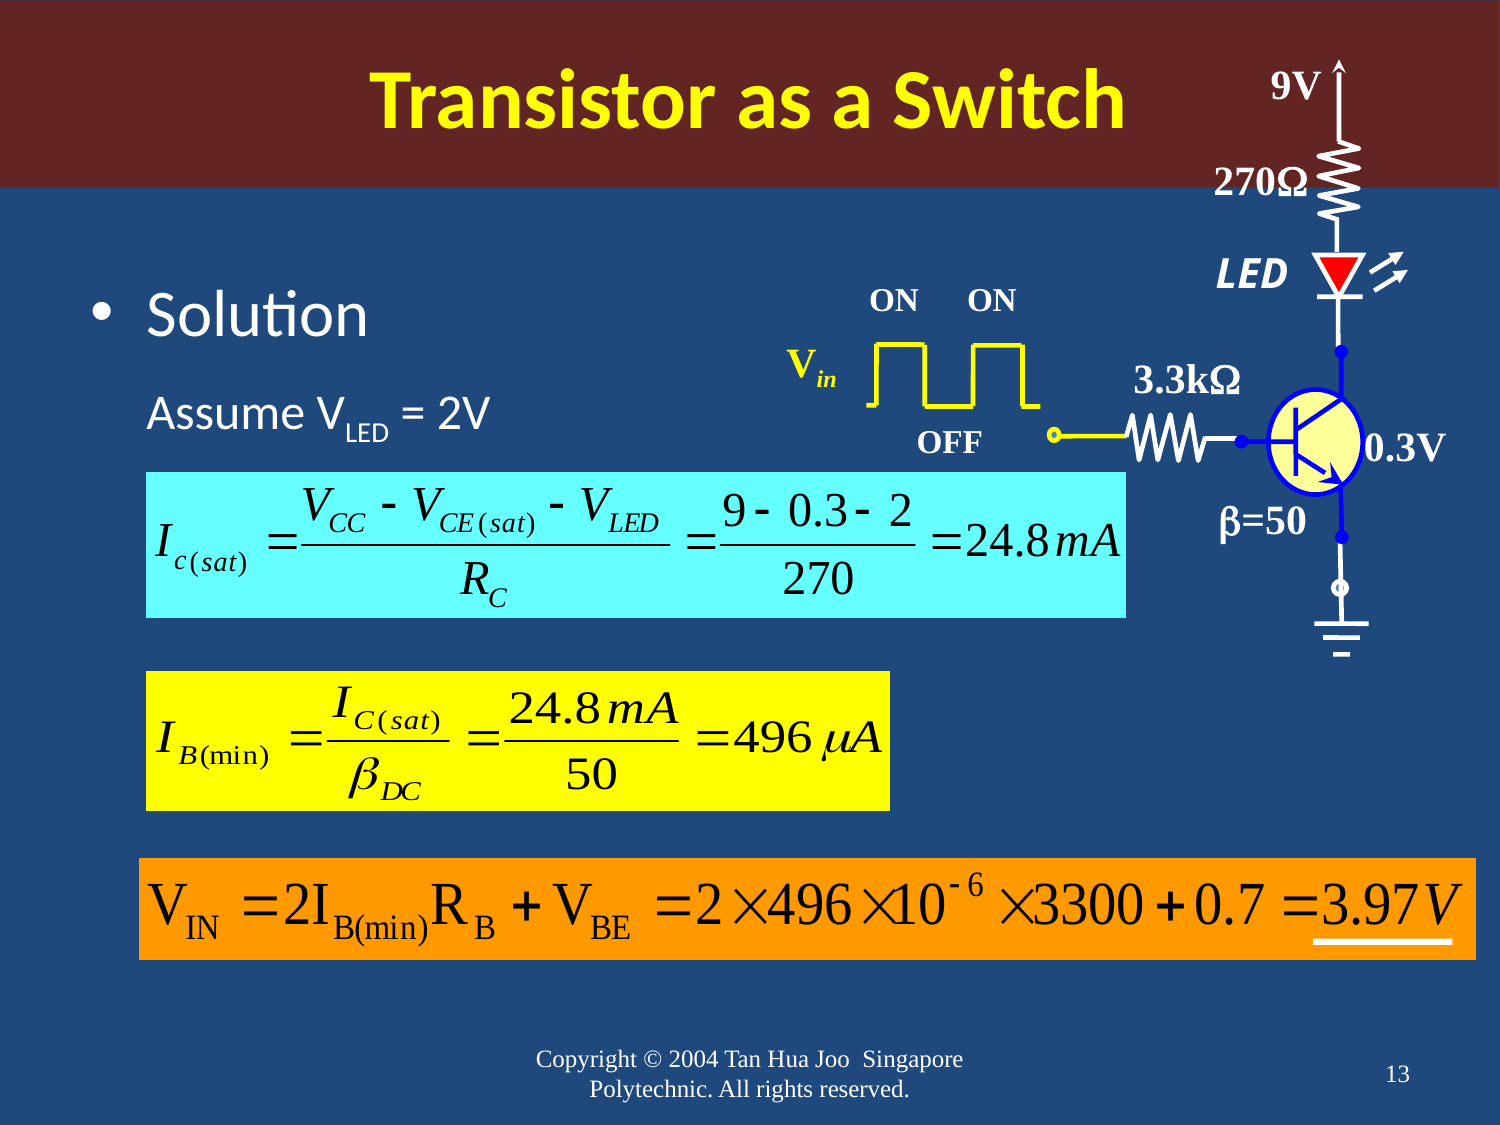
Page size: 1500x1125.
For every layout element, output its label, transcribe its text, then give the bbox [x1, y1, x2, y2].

list Solution Assume VLED = 2V [75, 262, 1425, 1005]
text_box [740, 544, 760, 581]
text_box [139, 857, 1477, 960]
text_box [783, 50, 1485, 655]
footer Copyright © 2004 Tan Hua Joo Singapore Polytechnic. All rights reserved. [512, 1042, 988, 1103]
slide_number 13 [1074, 1042, 1425, 1103]
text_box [146, 471, 778, 618]
text_box Transistor as a Switch [0, 0, 1499, 188]
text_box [146, 671, 891, 812]
